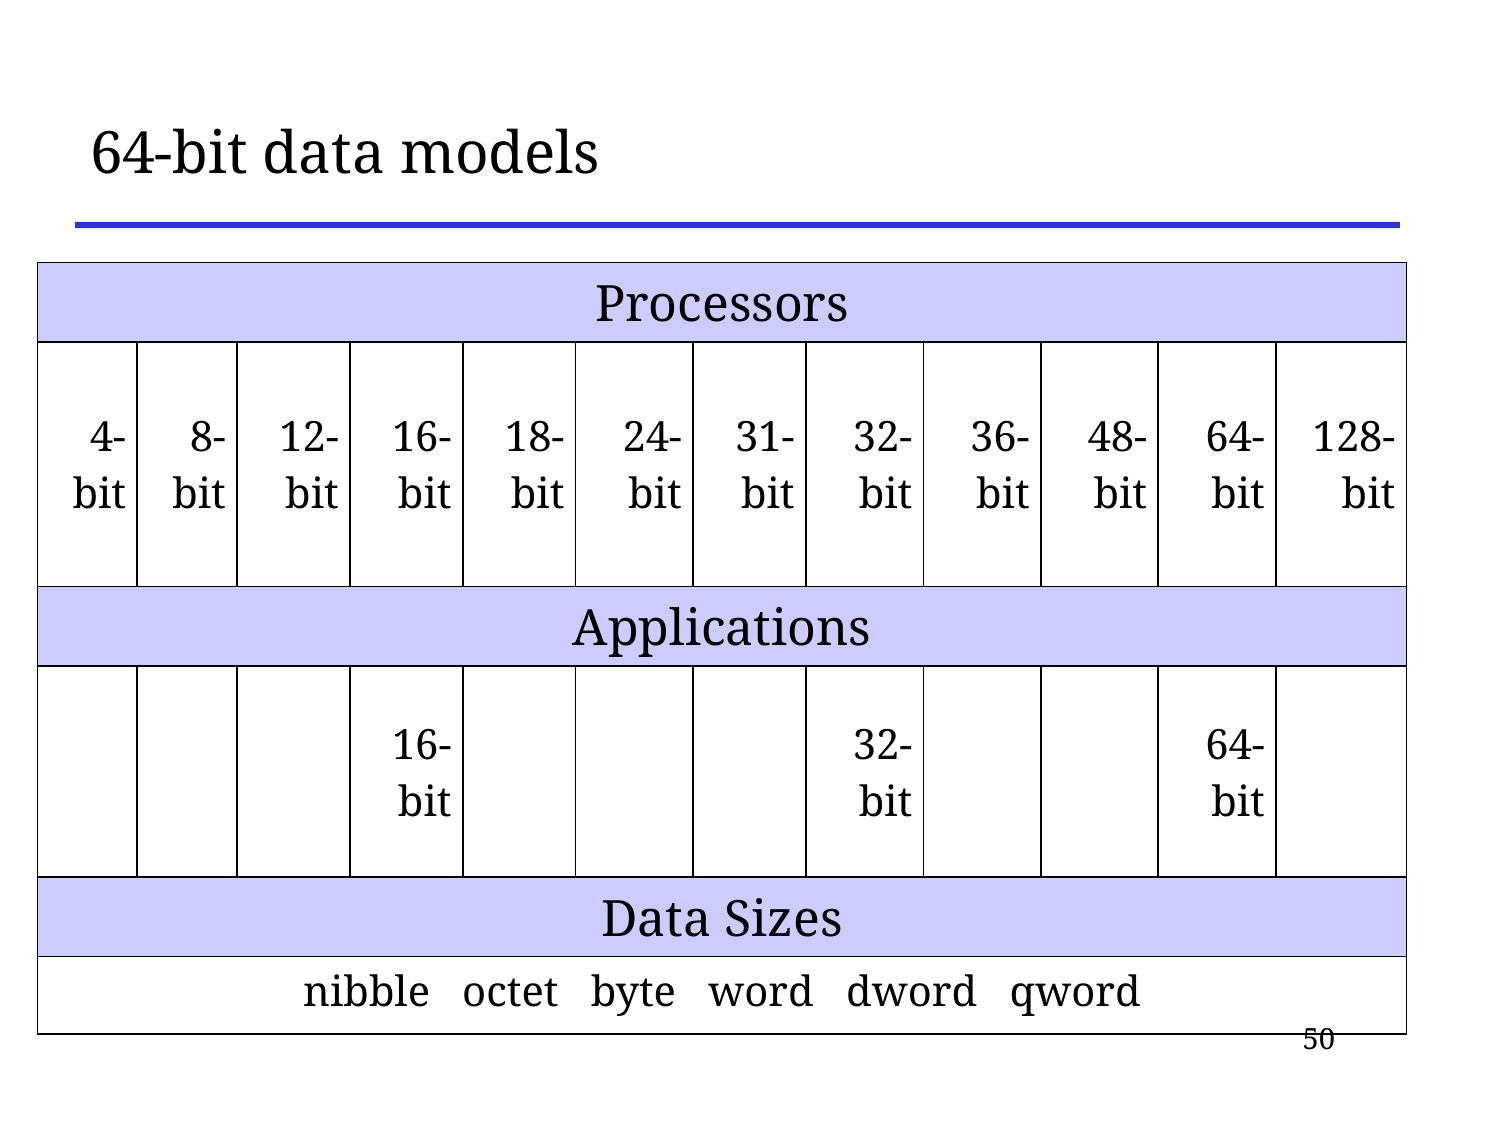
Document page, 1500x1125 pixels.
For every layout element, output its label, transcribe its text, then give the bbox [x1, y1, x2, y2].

table_cell [238, 667, 349, 876]
table_cell 12-bit [238, 343, 349, 586]
table_header Processors [38, 263, 1406, 341]
table_cell 128-bit [1277, 343, 1406, 586]
table_cell 18-bit [464, 343, 575, 586]
table_cell 48-bit [1042, 343, 1157, 586]
table_cell 16-bit [351, 343, 462, 586]
table_cell 24-bit [576, 343, 692, 586]
table_cell [694, 667, 805, 876]
table_cell [464, 667, 575, 876]
title 64-bit data models [75, 75, 1400, 225]
table_cell 64-bit [1159, 343, 1275, 586]
table_cell 32-bit [807, 667, 923, 876]
table_cell [38, 667, 136, 876]
slide_number 50 [1137, 1035, 1351, 1088]
table_cell [1277, 667, 1406, 876]
table_cell nibble octet byte word dword qword [38, 957, 1406, 1033]
table_cell [924, 667, 1040, 876]
table_cell 8-bit [138, 343, 236, 586]
table_cell 16-bit [351, 667, 462, 876]
table_cell Applications [38, 587, 1406, 665]
table_cell Data Sizes [38, 878, 1406, 956]
table_cell 32-bit [807, 343, 923, 586]
table_cell 4-bit [38, 343, 136, 586]
table_cell 36-bit [924, 343, 1040, 586]
table_cell 31-bit [694, 343, 805, 586]
table_cell [1042, 667, 1157, 876]
table_cell [138, 667, 236, 876]
table_cell [576, 667, 692, 876]
table_cell 64-bit [1159, 667, 1275, 876]
